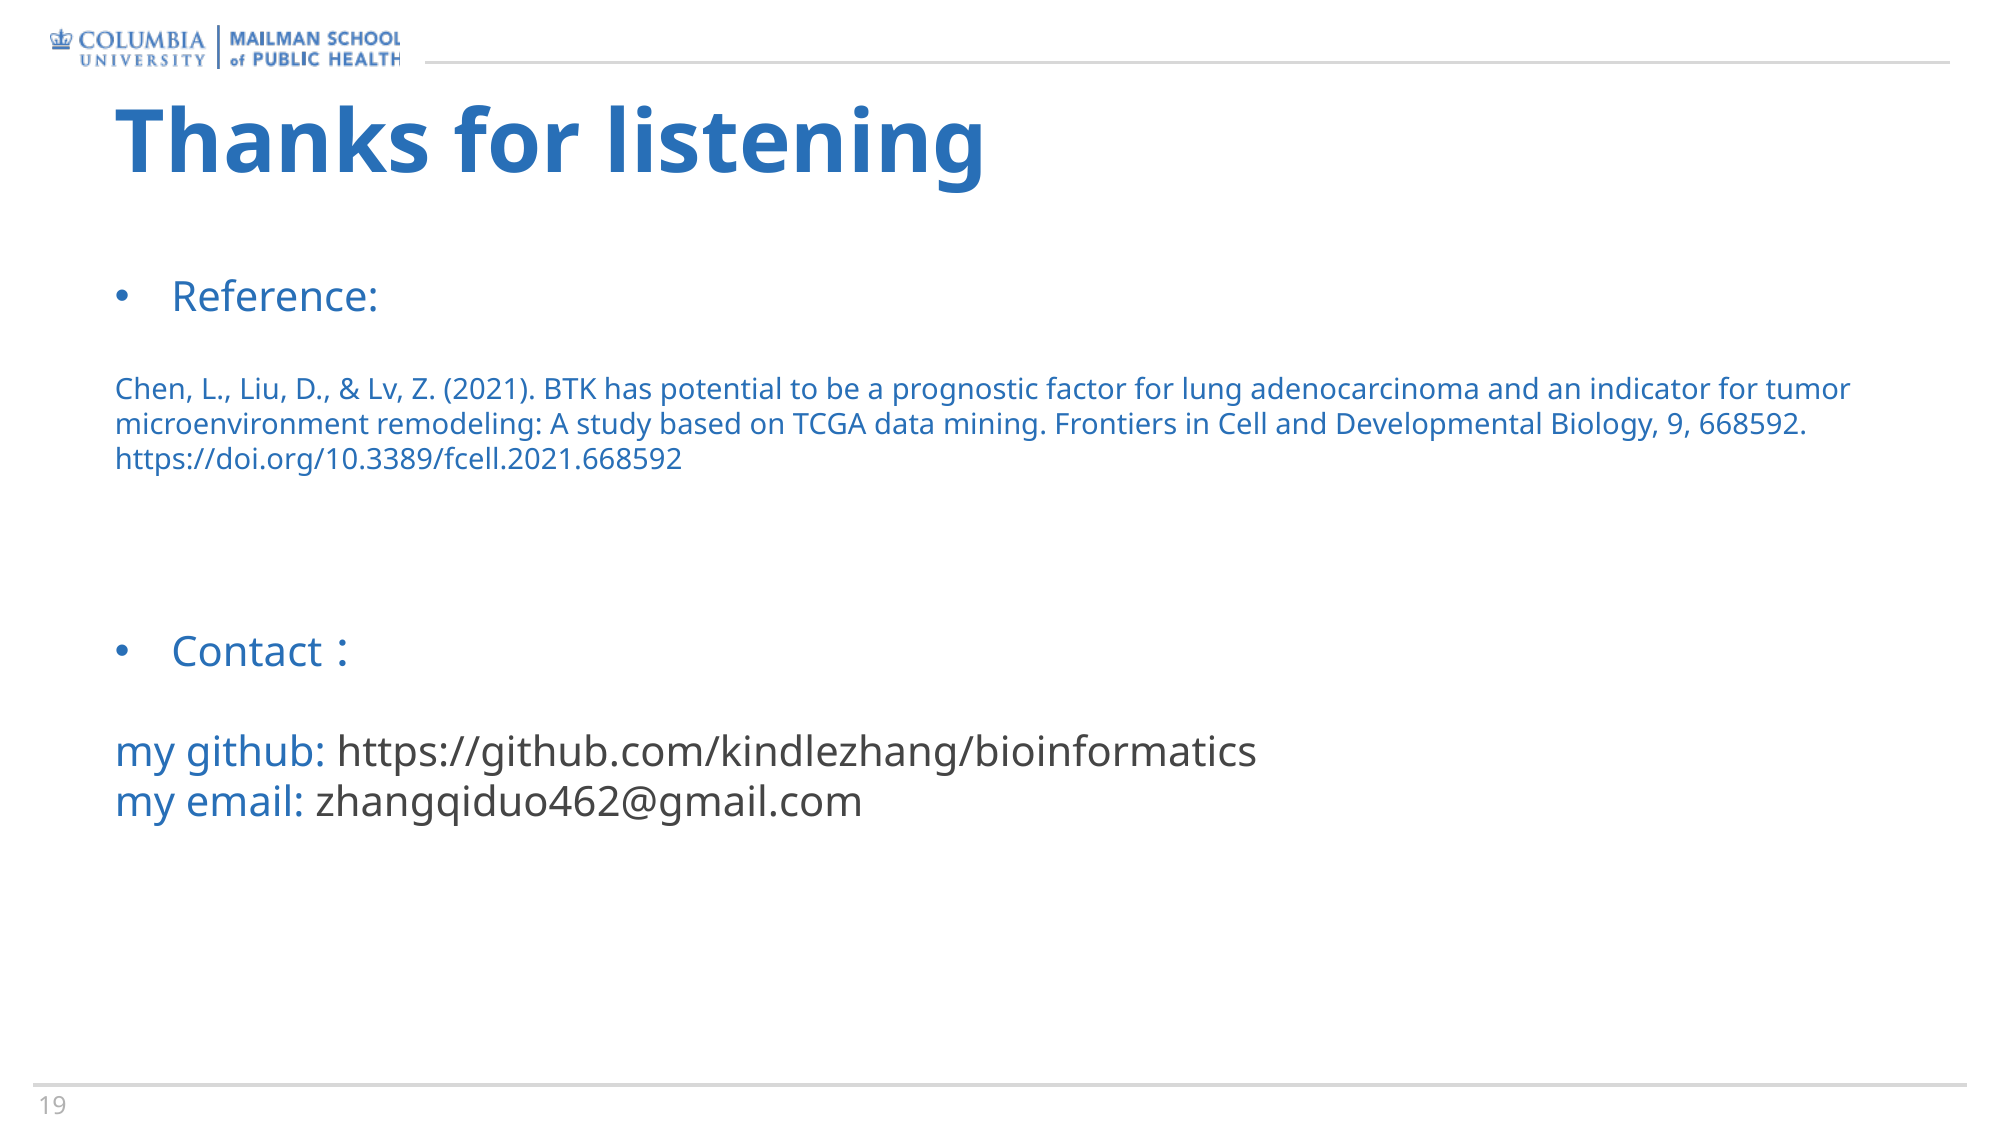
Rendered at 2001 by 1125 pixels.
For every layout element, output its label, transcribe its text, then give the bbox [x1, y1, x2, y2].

list Reference: Chen, L., Liu, D., & Lv, Z. (2021). BTK has potential to be a prognostic factor for lung adenocarcinoma and an indicator for tumor microenvironment remodeling: A study based on TCGA data mining. Frontiers in Cell and Developmental Biology, 9, 668592. https://doi.org/10.3389/fcell.2021.668592 Contact： my github: https://github.com/kindlezhang/bioinformatics my email: zhangqiduo462@gmail.com [99, 262, 1900, 1030]
title Thanks for listening [99, 62, 1900, 213]
